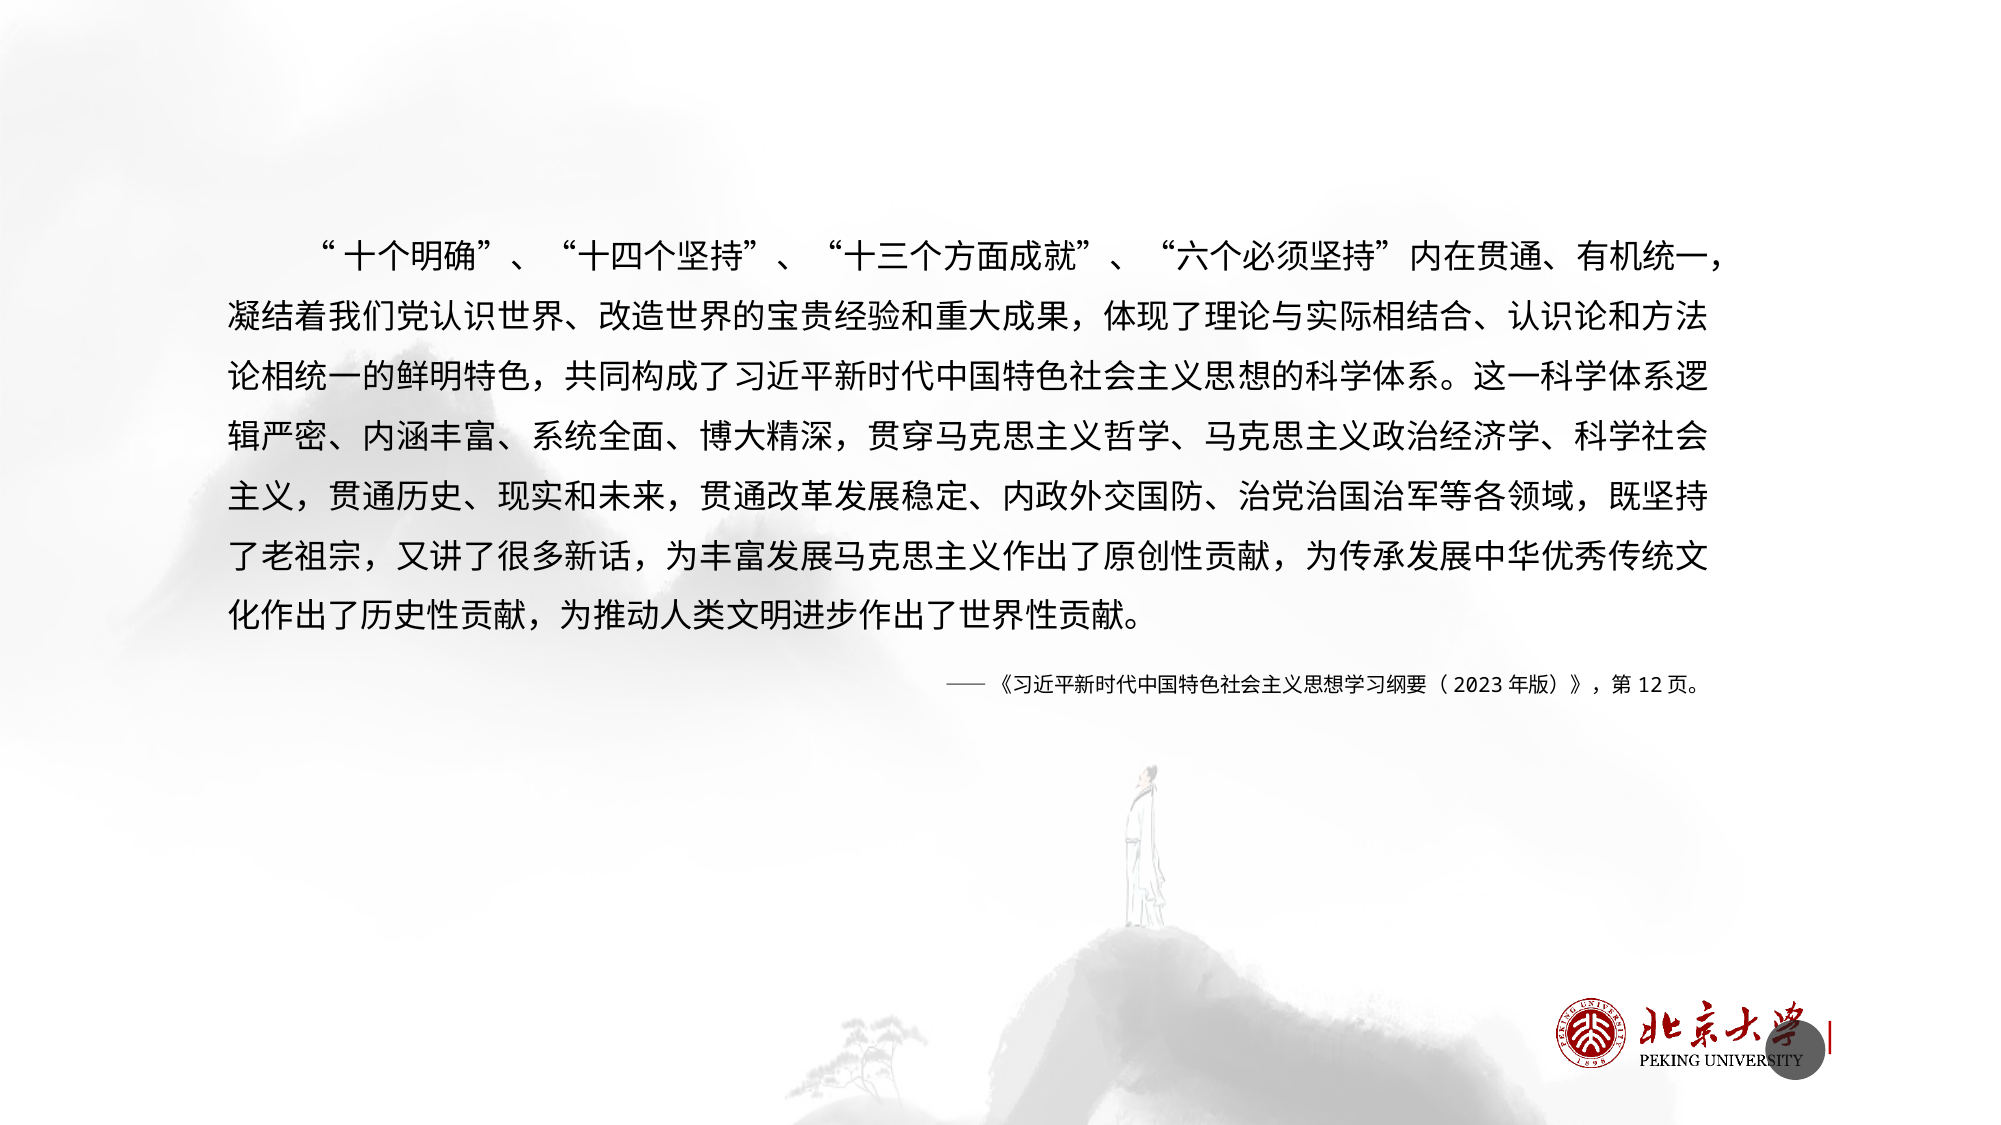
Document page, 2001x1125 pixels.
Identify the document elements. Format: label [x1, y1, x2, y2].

slide_number [1765, 1019, 1826, 1080]
text_box [172, 136, 1789, 747]
picture [1556, 998, 1803, 1068]
